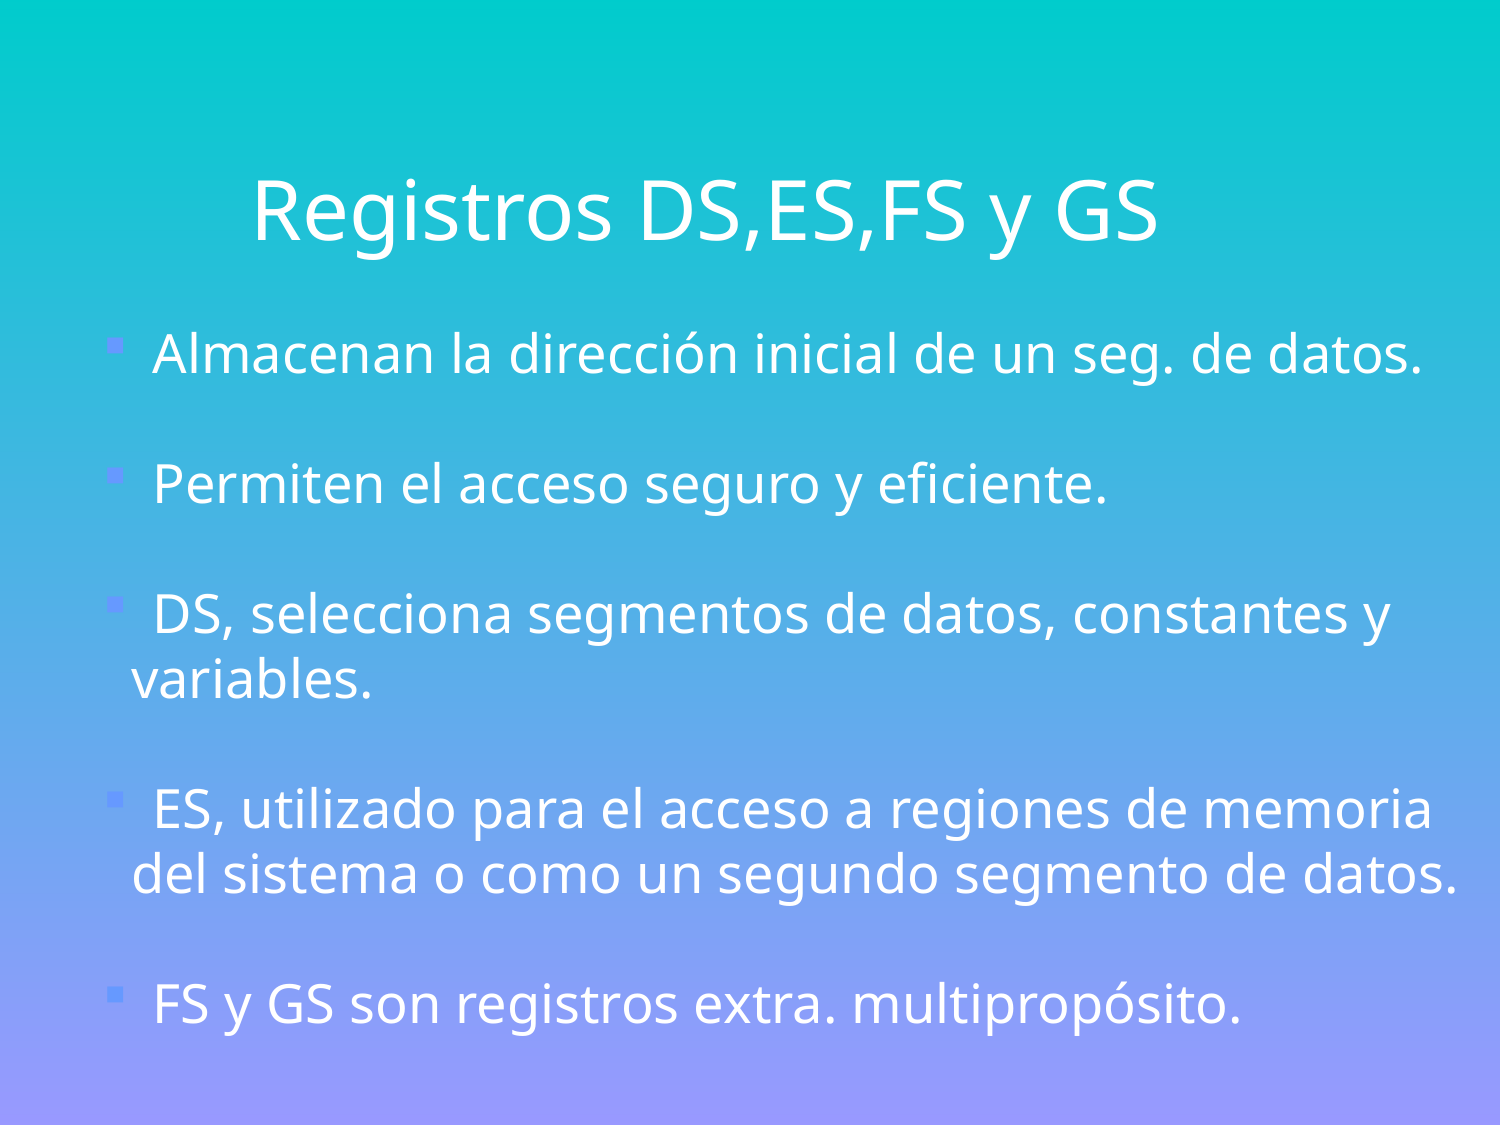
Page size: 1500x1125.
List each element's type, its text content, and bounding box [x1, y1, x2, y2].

text_box Registros DS,ES,FS y GS [235, 149, 1176, 265]
text_box Almacenan la dirección inicial de un seg. de datos. Permiten el acceso seguro y eficiente. DS, selecciona segmentos de datos, constantes y variables. ES, utilizado para el acceso a regiones de memoria del sistema o como un segundo segmento de datos. FS y GS son registros extra. multipropósito. [88, 312, 1475, 1042]
